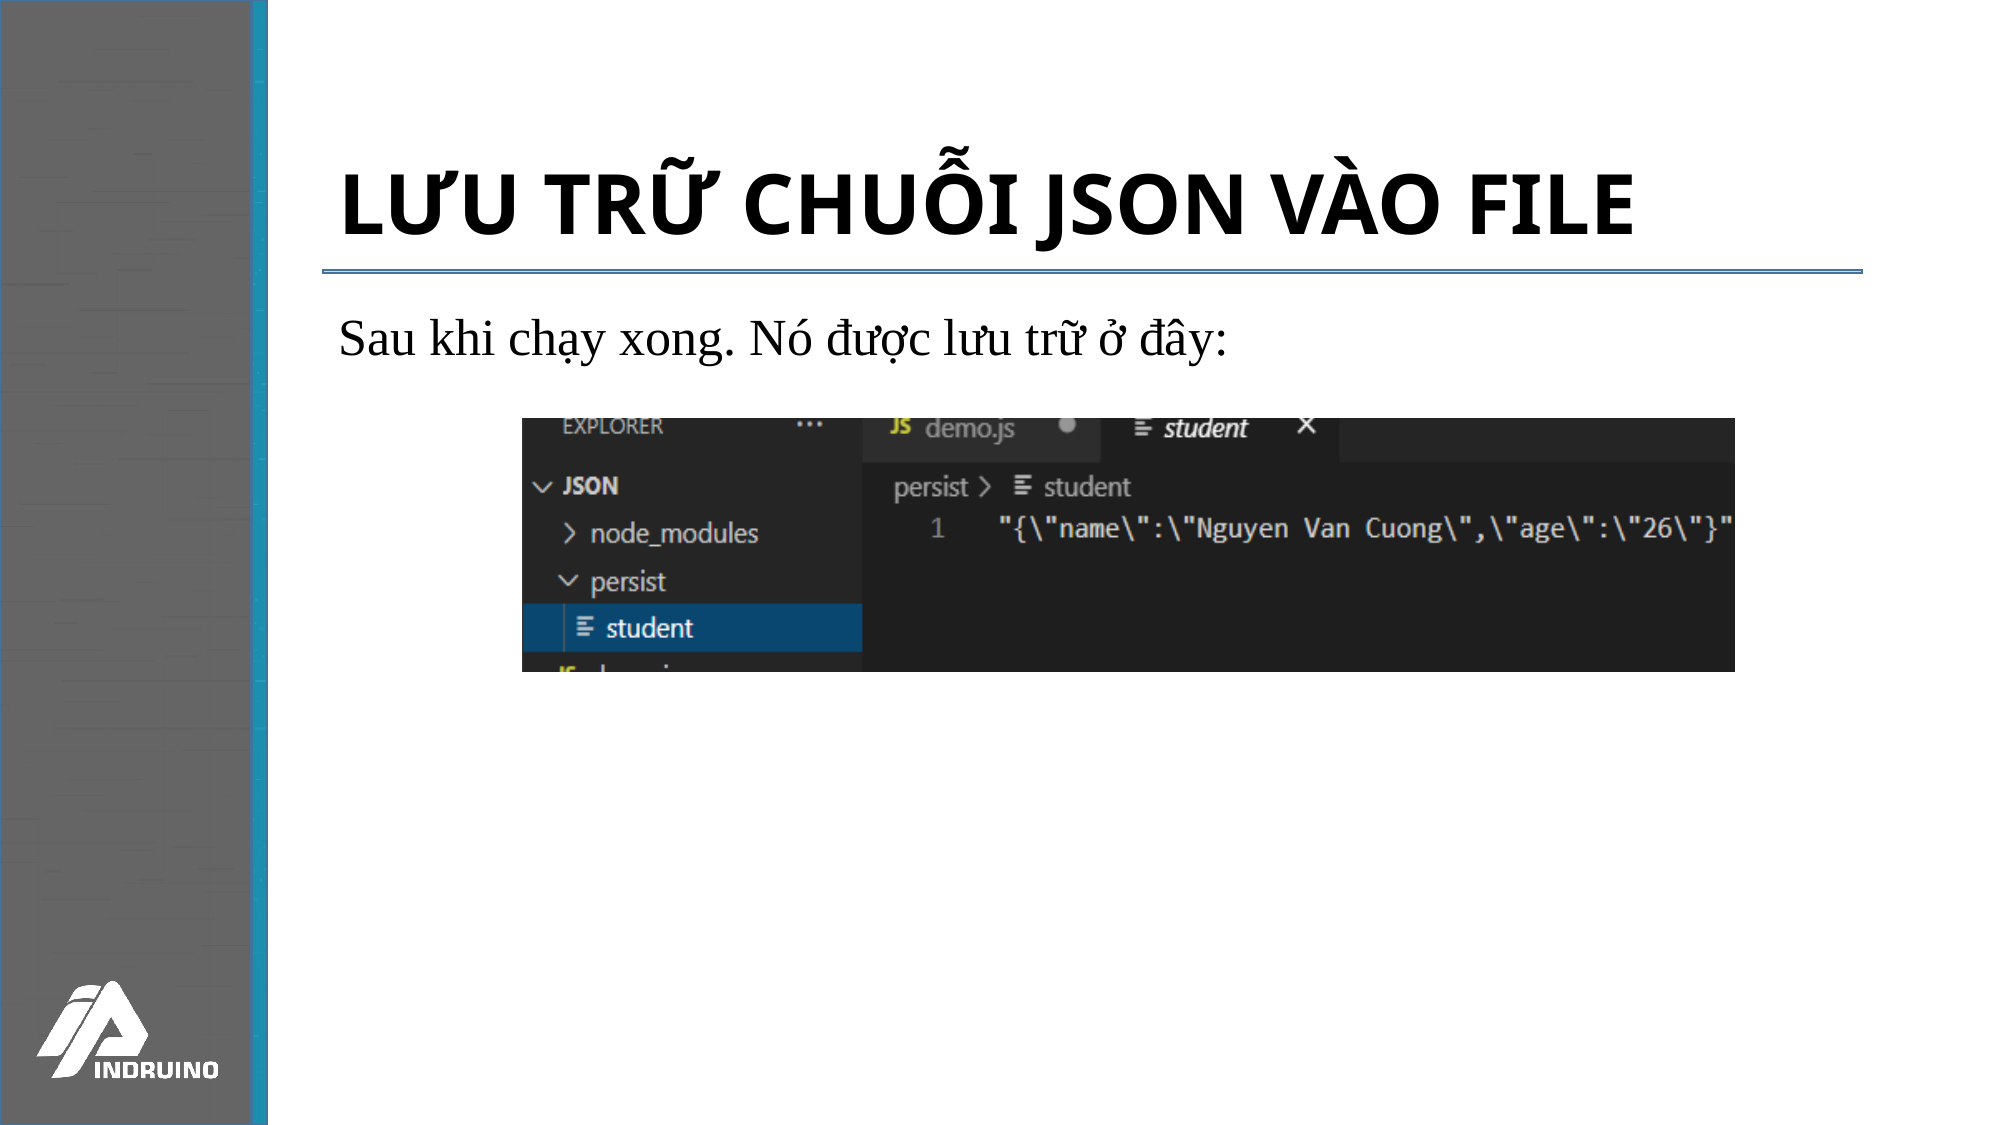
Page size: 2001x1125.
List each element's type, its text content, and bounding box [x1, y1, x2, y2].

list Sau khi chạy xong. Nó được lưu trữ ở đây: [323, 303, 1863, 1076]
picture [522, 418, 1735, 672]
picture [1, 1, 250, 1124]
picture [253, 1, 266, 1124]
title LƯU TRỮ CHUỖI JSON VÀO FILE [323, 106, 2000, 247]
